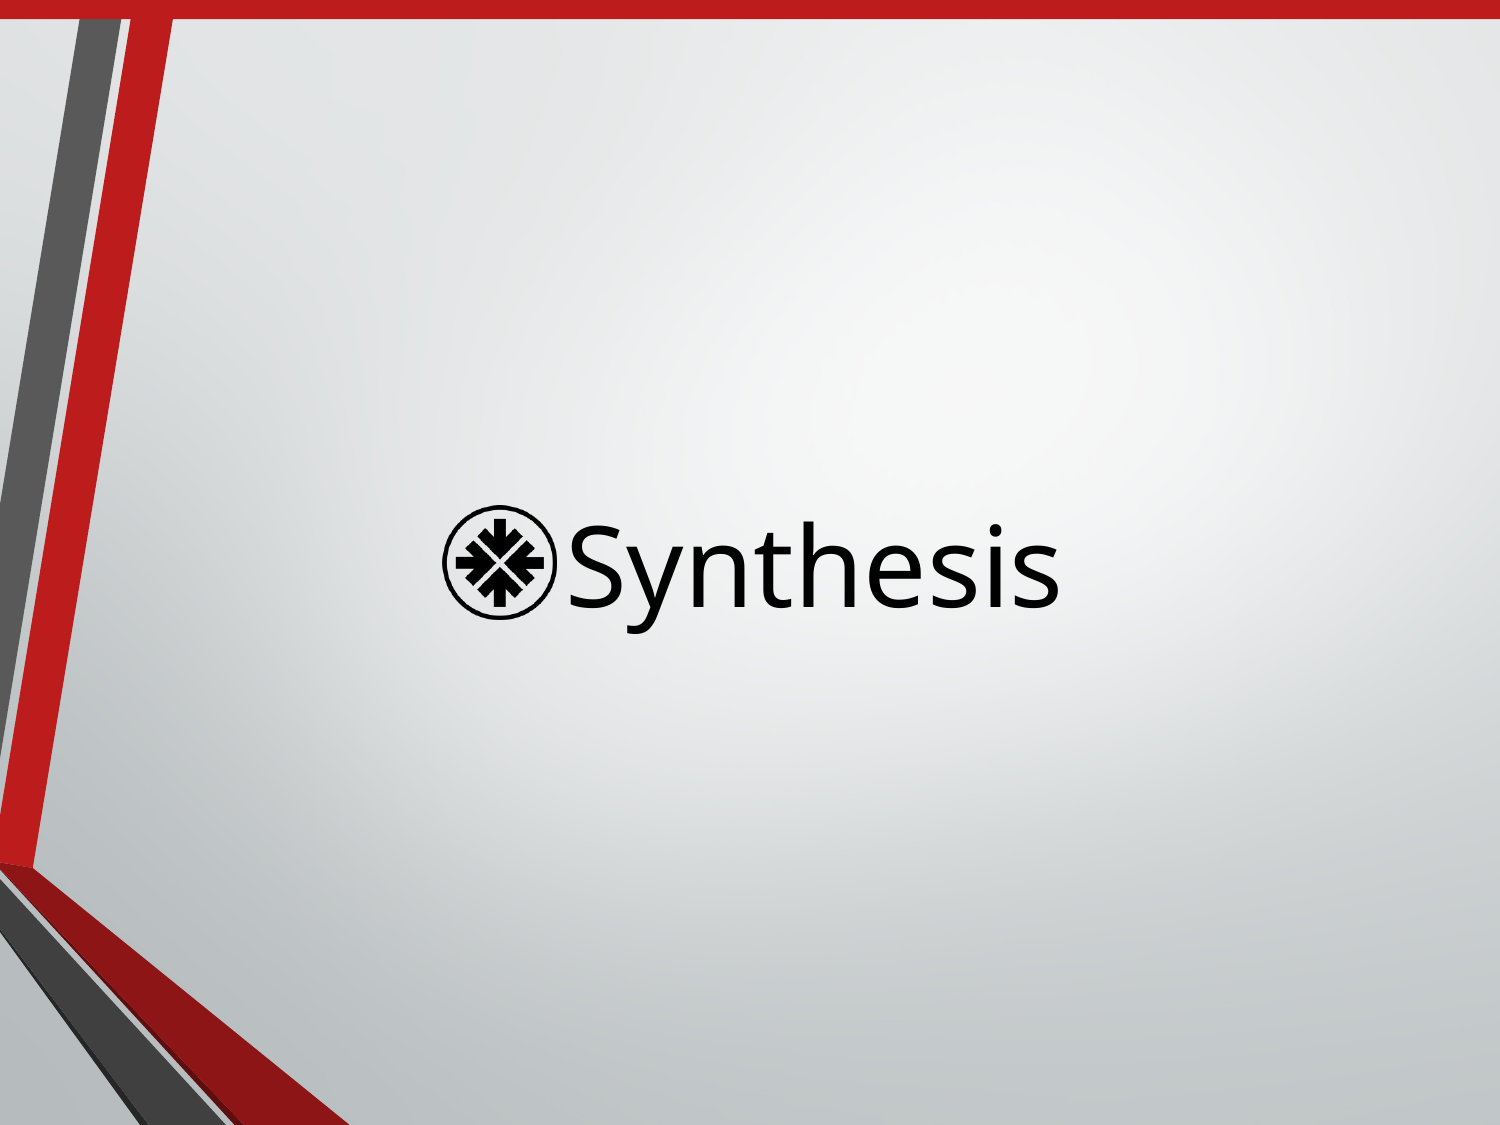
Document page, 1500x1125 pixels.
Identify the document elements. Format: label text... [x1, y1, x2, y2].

text_box [0, 0, 1500, 20]
title Synthesis [64, 333, 1500, 792]
picture [442, 505, 557, 620]
